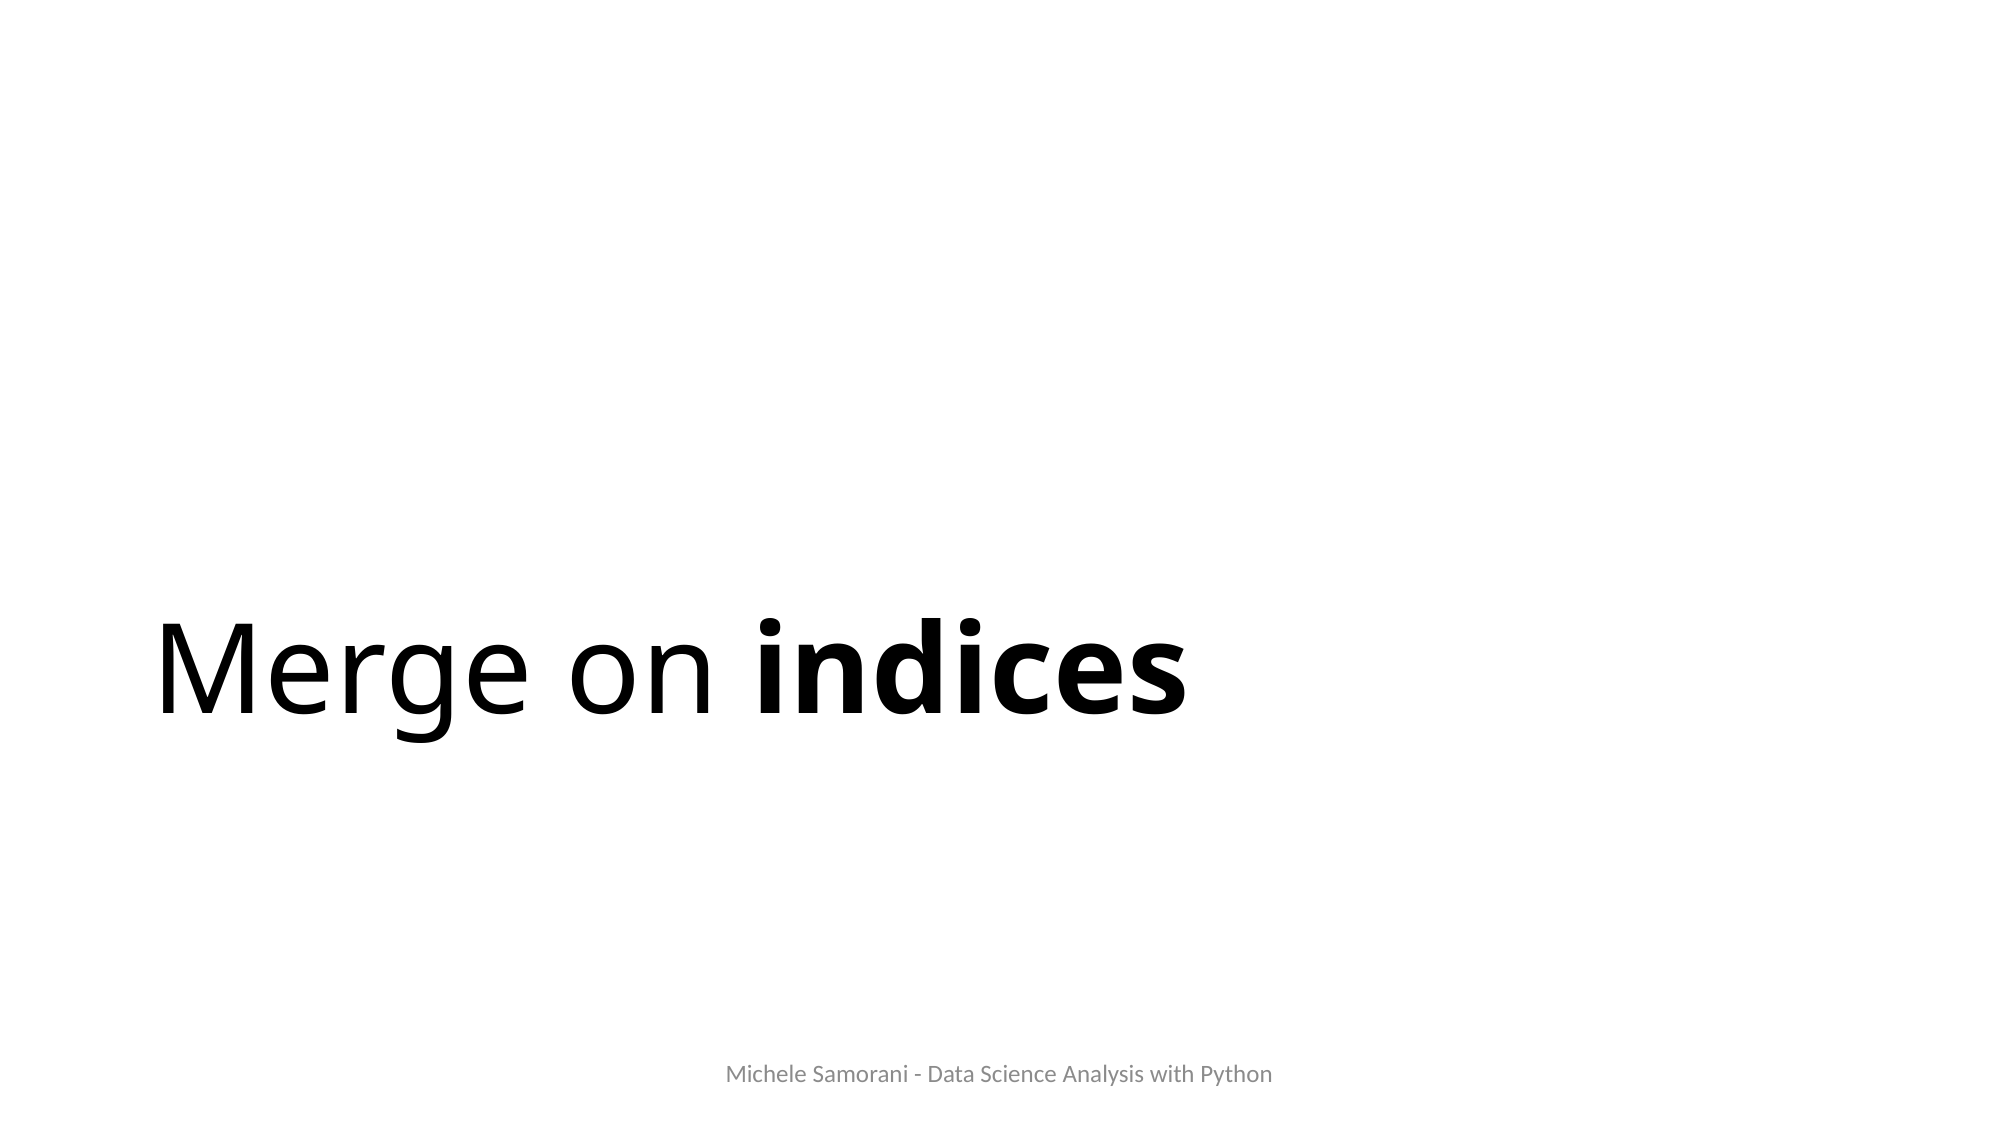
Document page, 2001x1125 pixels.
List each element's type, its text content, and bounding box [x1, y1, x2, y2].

title Merge on indices [136, 280, 1862, 749]
footer Michele Samorani - Data Science Analysis with Python [662, 1042, 1338, 1103]
